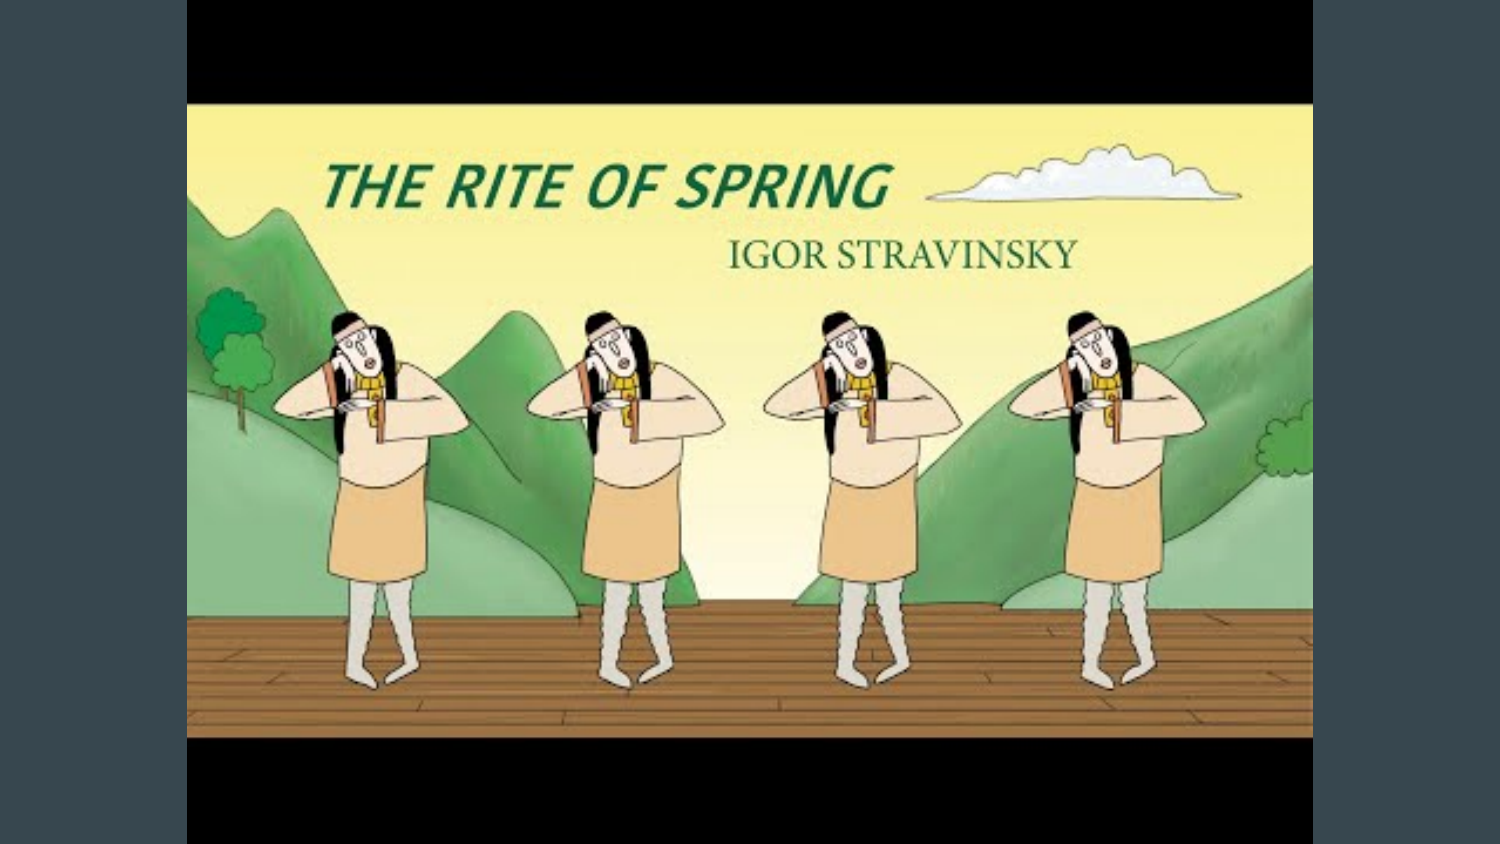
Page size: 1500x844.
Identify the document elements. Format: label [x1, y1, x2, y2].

picture [187, 0, 1313, 844]
